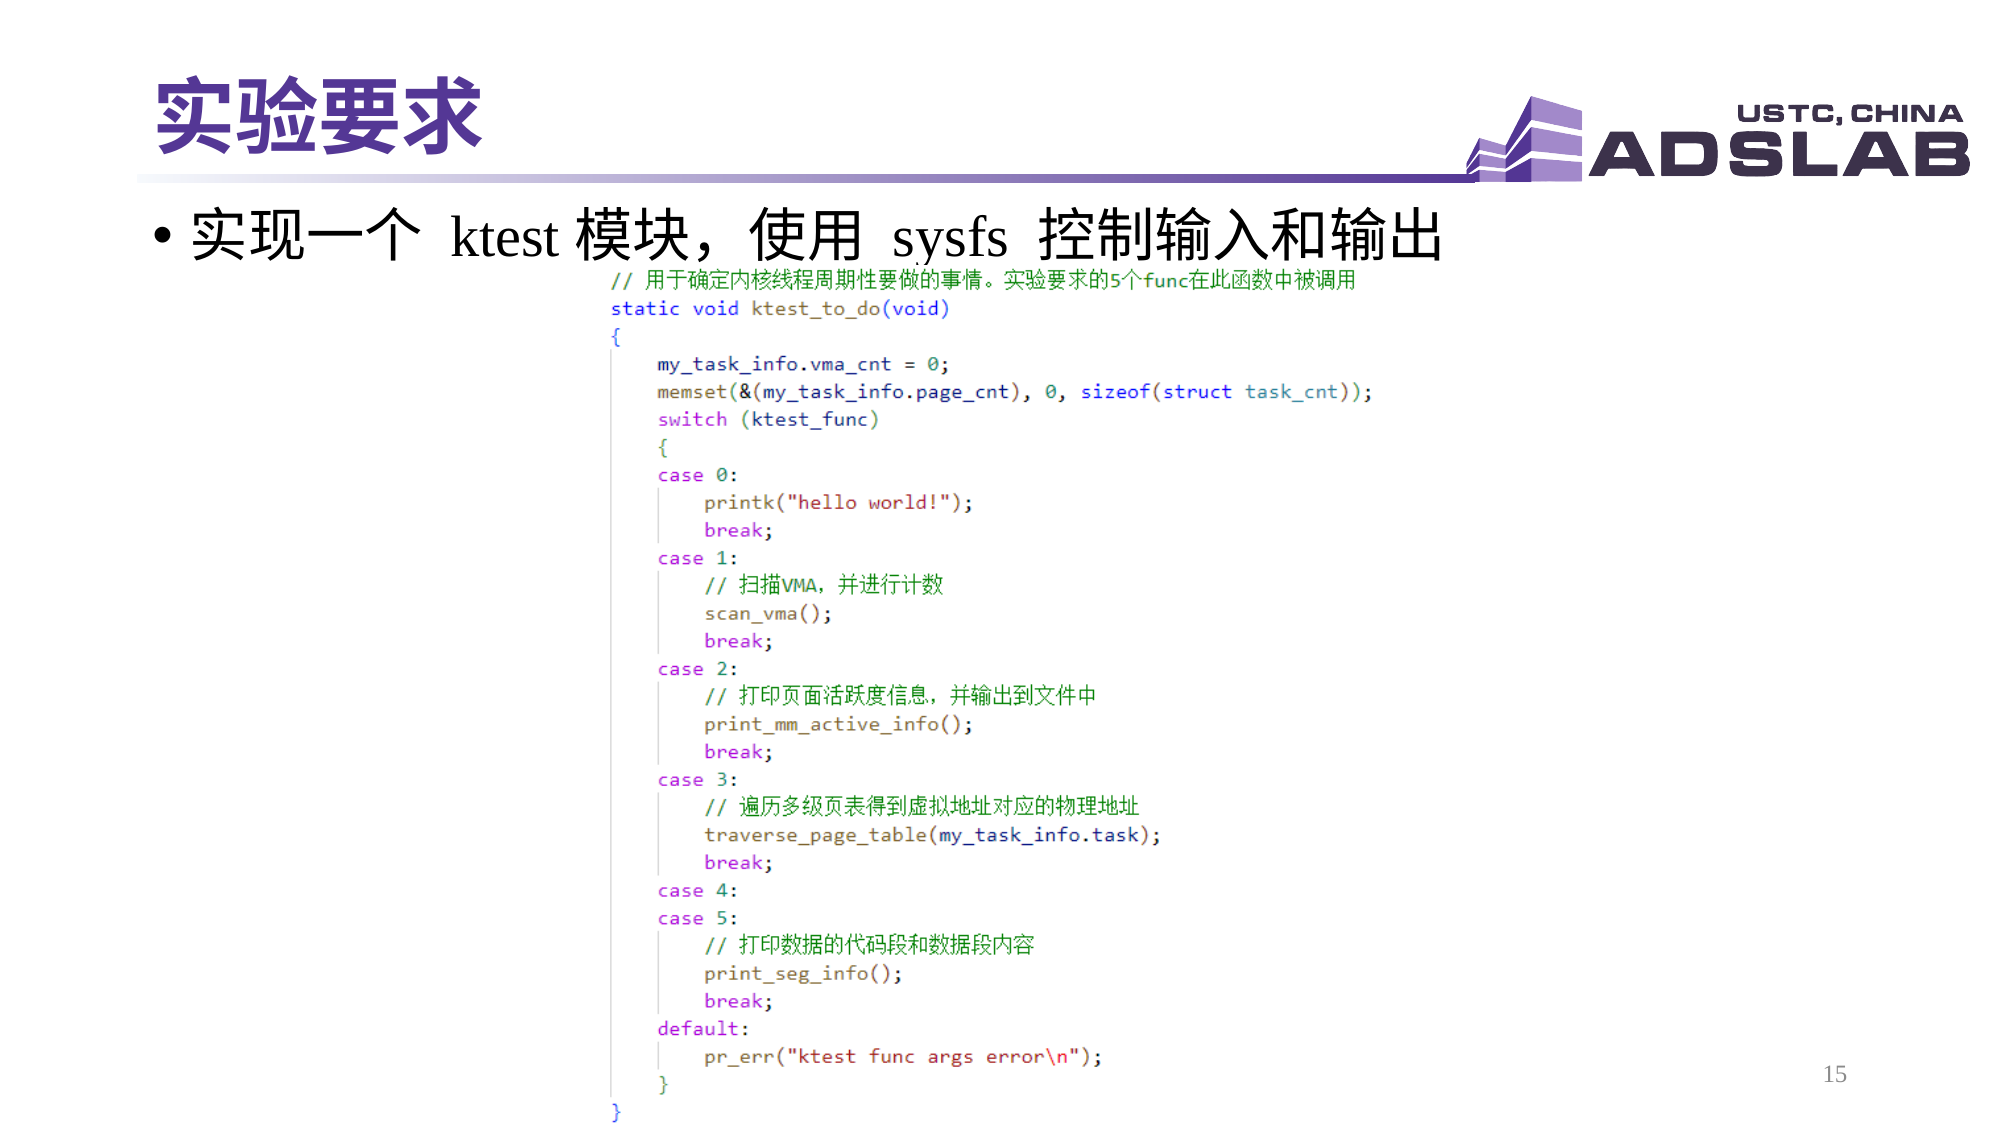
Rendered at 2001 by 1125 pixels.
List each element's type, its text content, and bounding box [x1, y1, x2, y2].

title 实验要求 [137, 63, 1863, 177]
picture [609, 265, 1391, 1125]
picture [1470, 93, 1976, 183]
list 实现一个 ktest模块，使用 sysfs 控制输入和输出 [137, 199, 1863, 1014]
